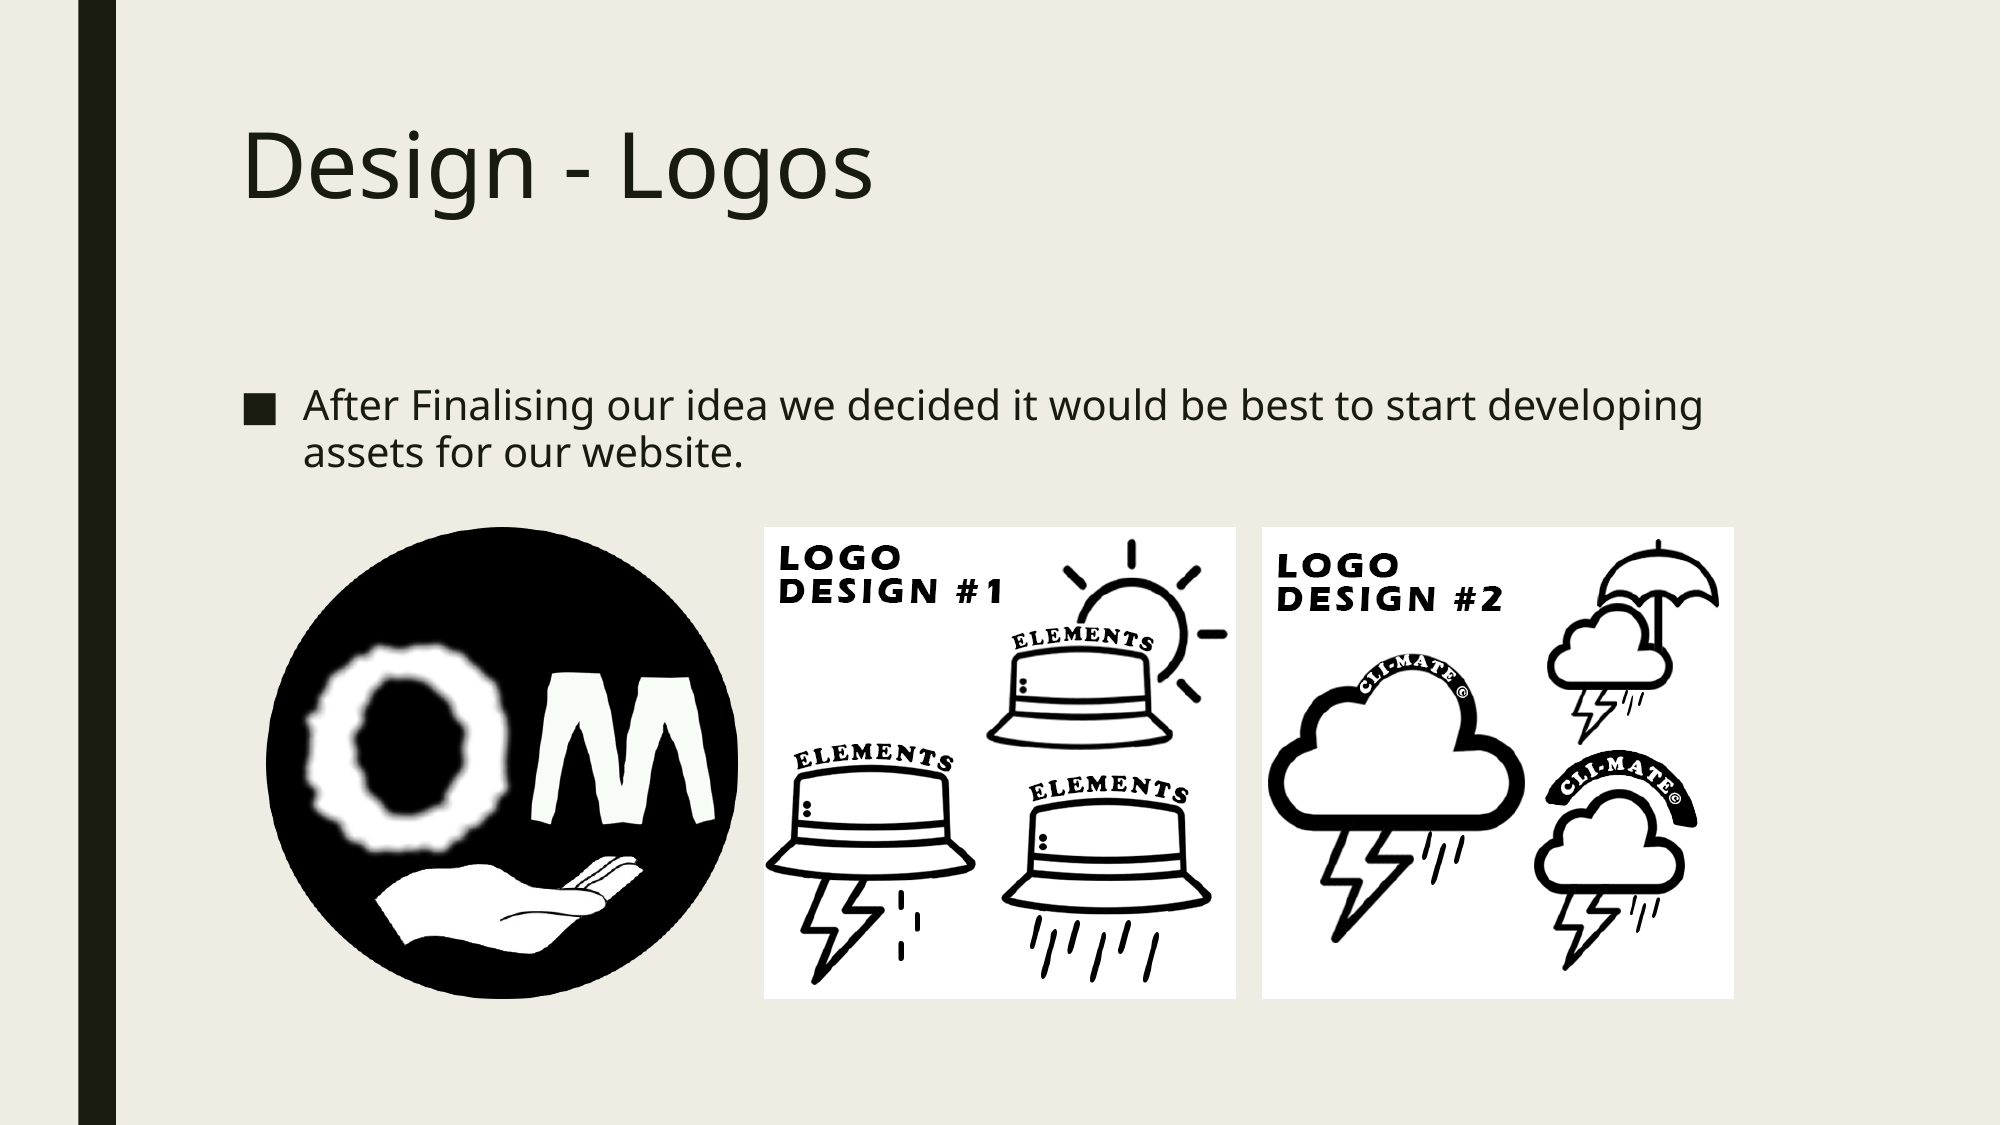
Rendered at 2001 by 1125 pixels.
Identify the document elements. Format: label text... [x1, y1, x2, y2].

picture [1262, 527, 1734, 999]
picture [266, 527, 738, 999]
picture [764, 527, 1236, 999]
list After Finalising our idea we decided it would be best to start developing assets for our website. [225, 375, 1800, 963]
title Design - Logos [225, 112, 1800, 357]
